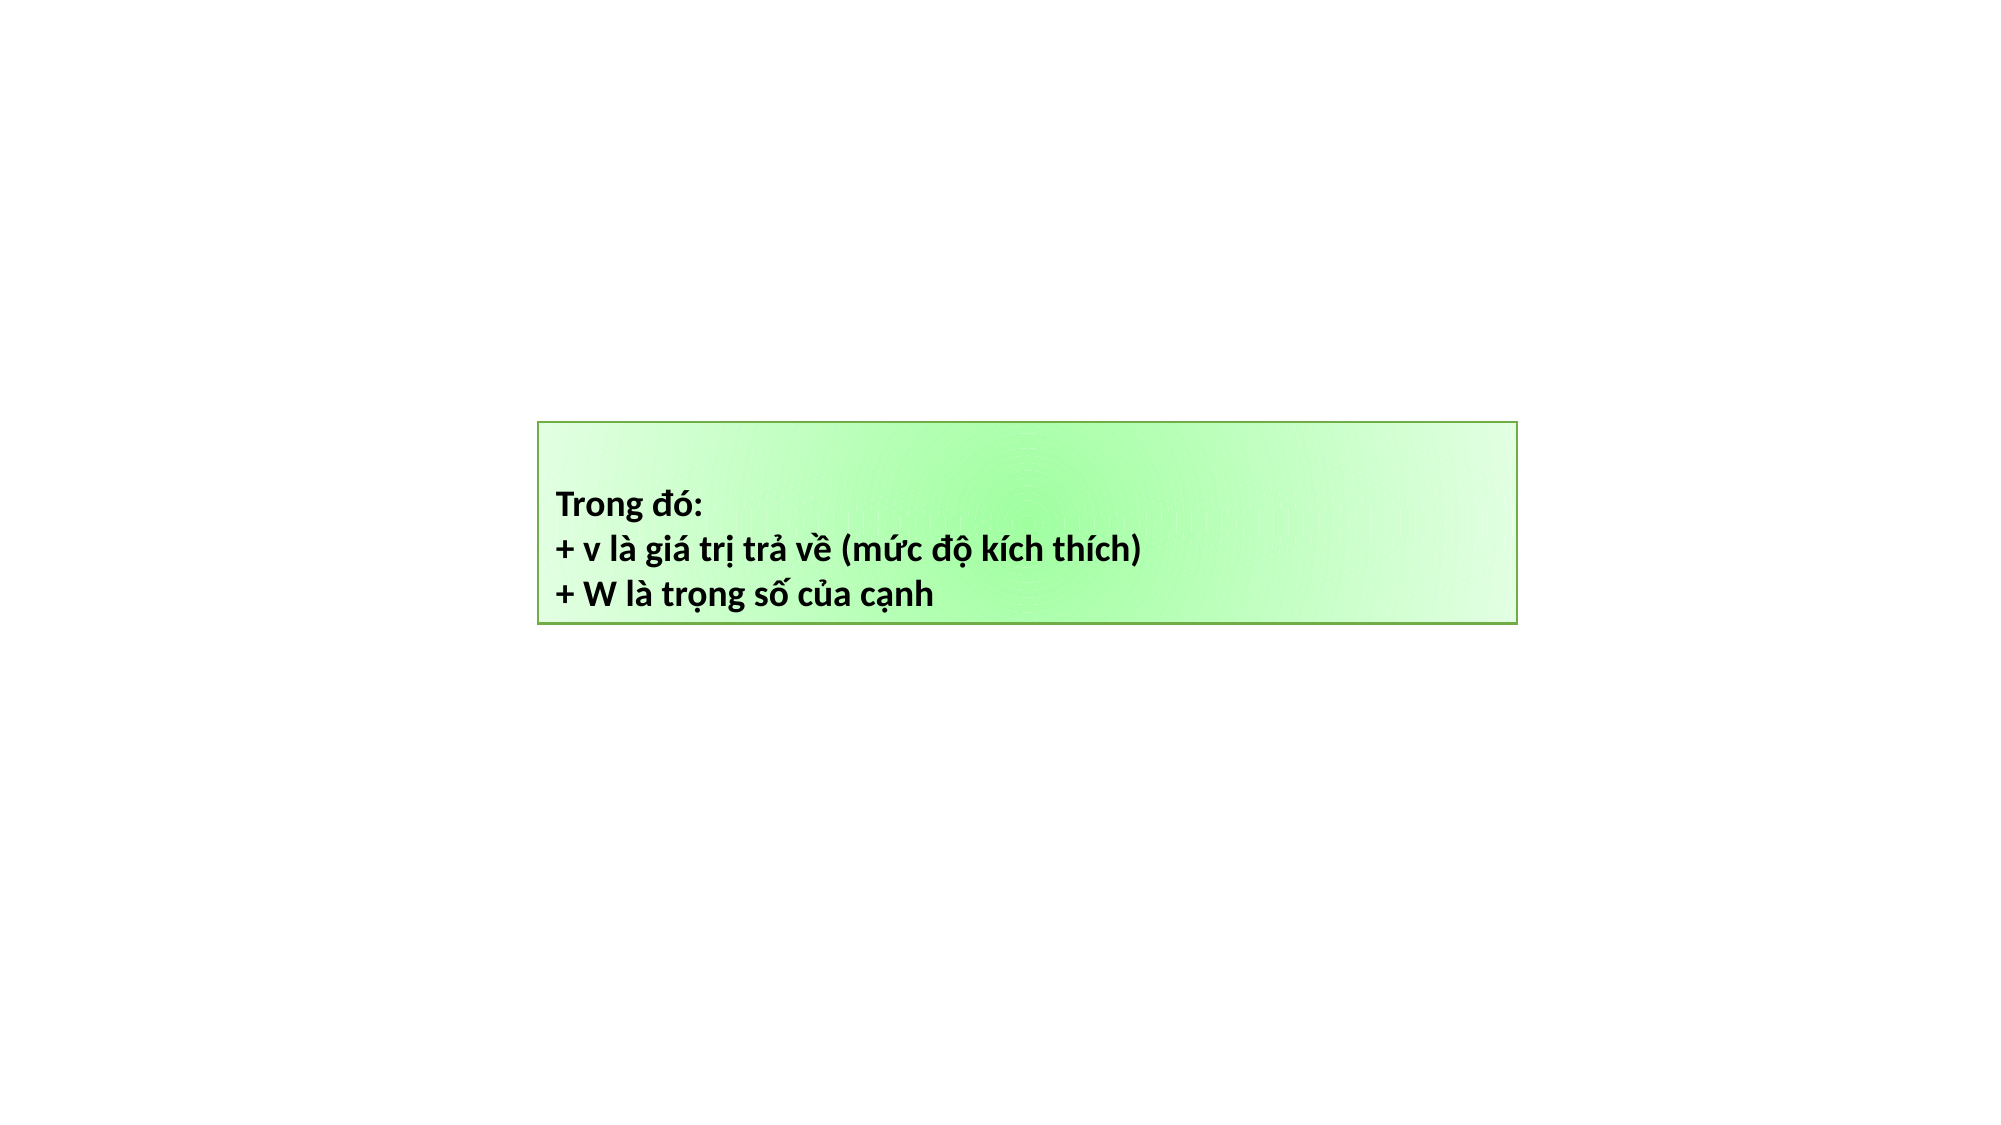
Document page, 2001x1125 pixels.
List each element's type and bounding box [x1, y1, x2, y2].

text_box [537, 422, 1518, 624]
